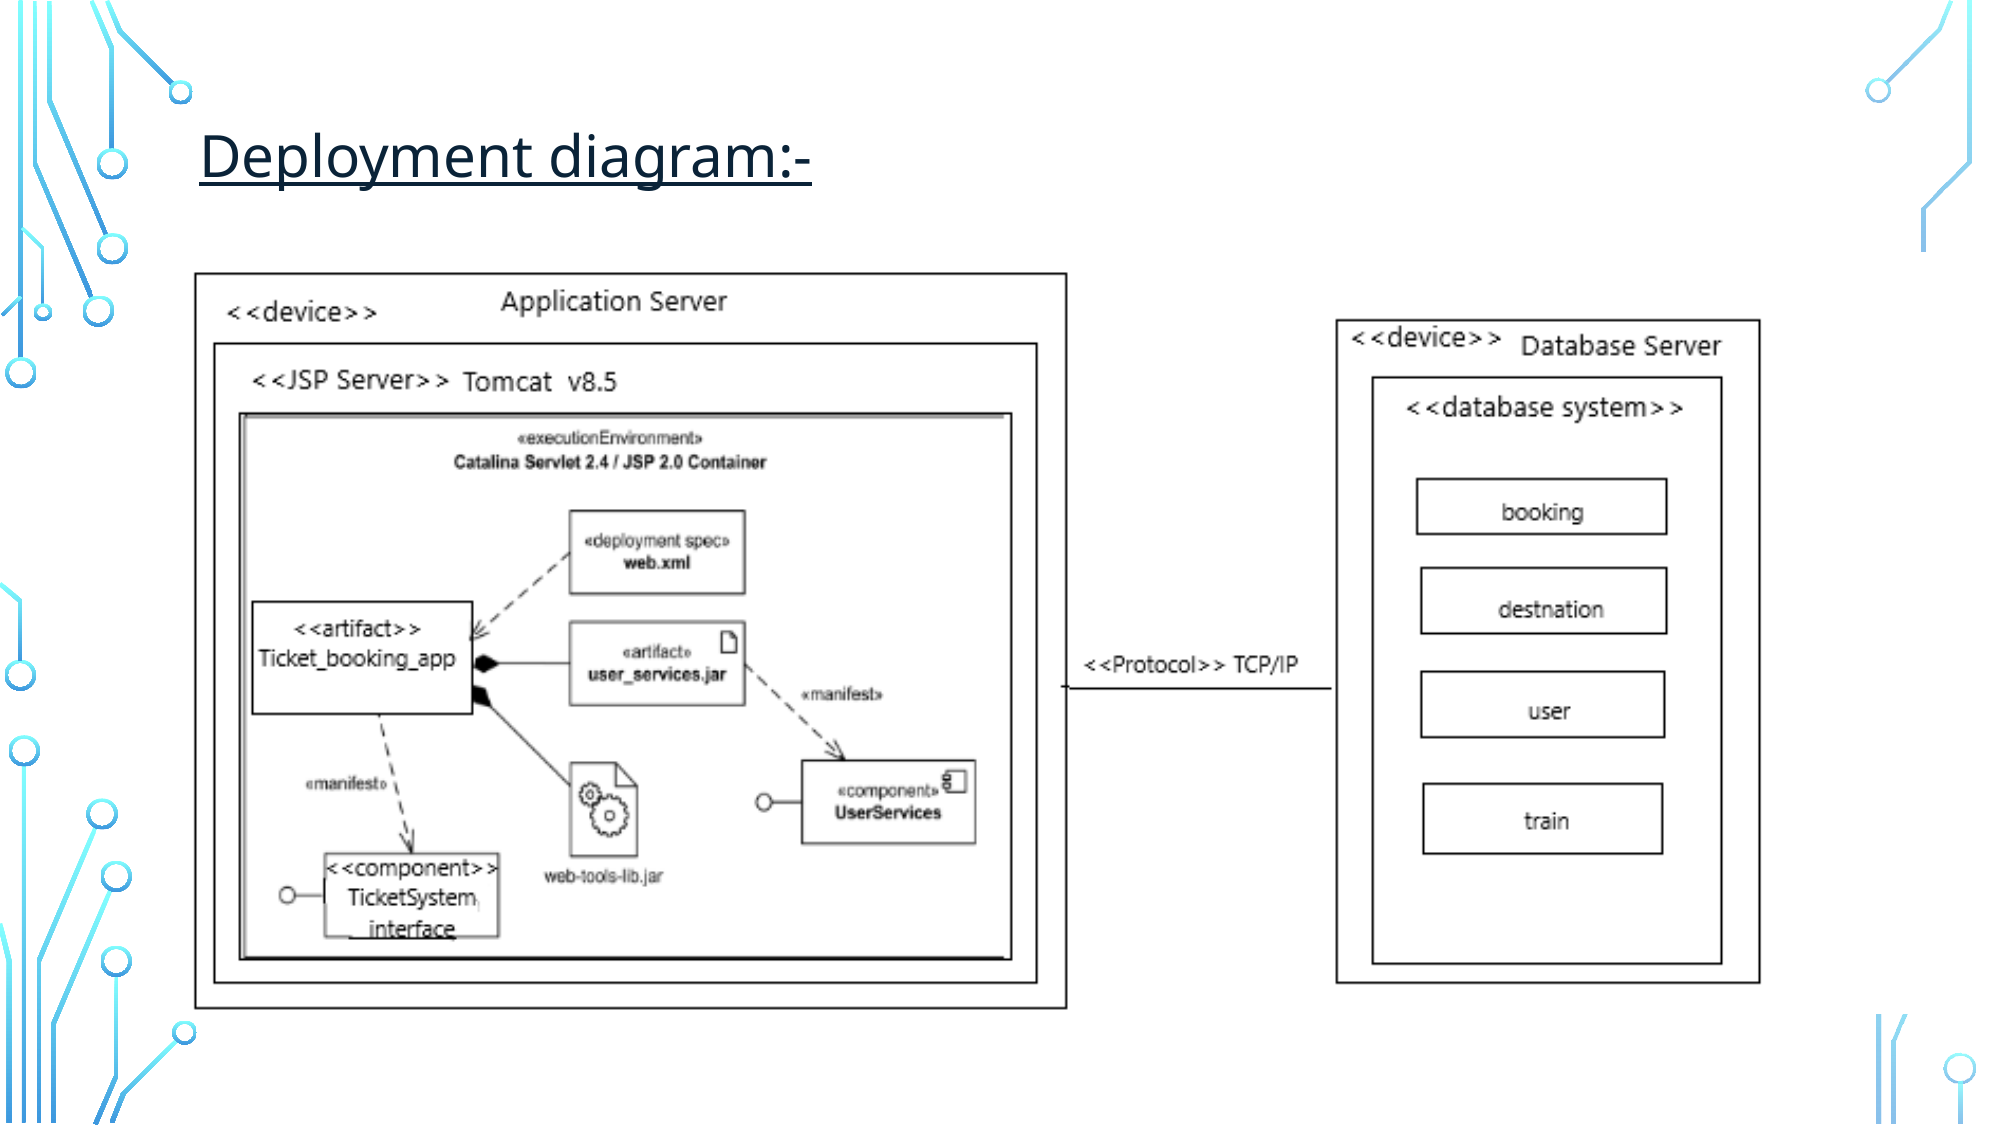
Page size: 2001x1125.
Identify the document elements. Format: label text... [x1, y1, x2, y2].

text_box Deployment diagram:- [184, 111, 828, 197]
picture [178, 252, 2000, 1014]
